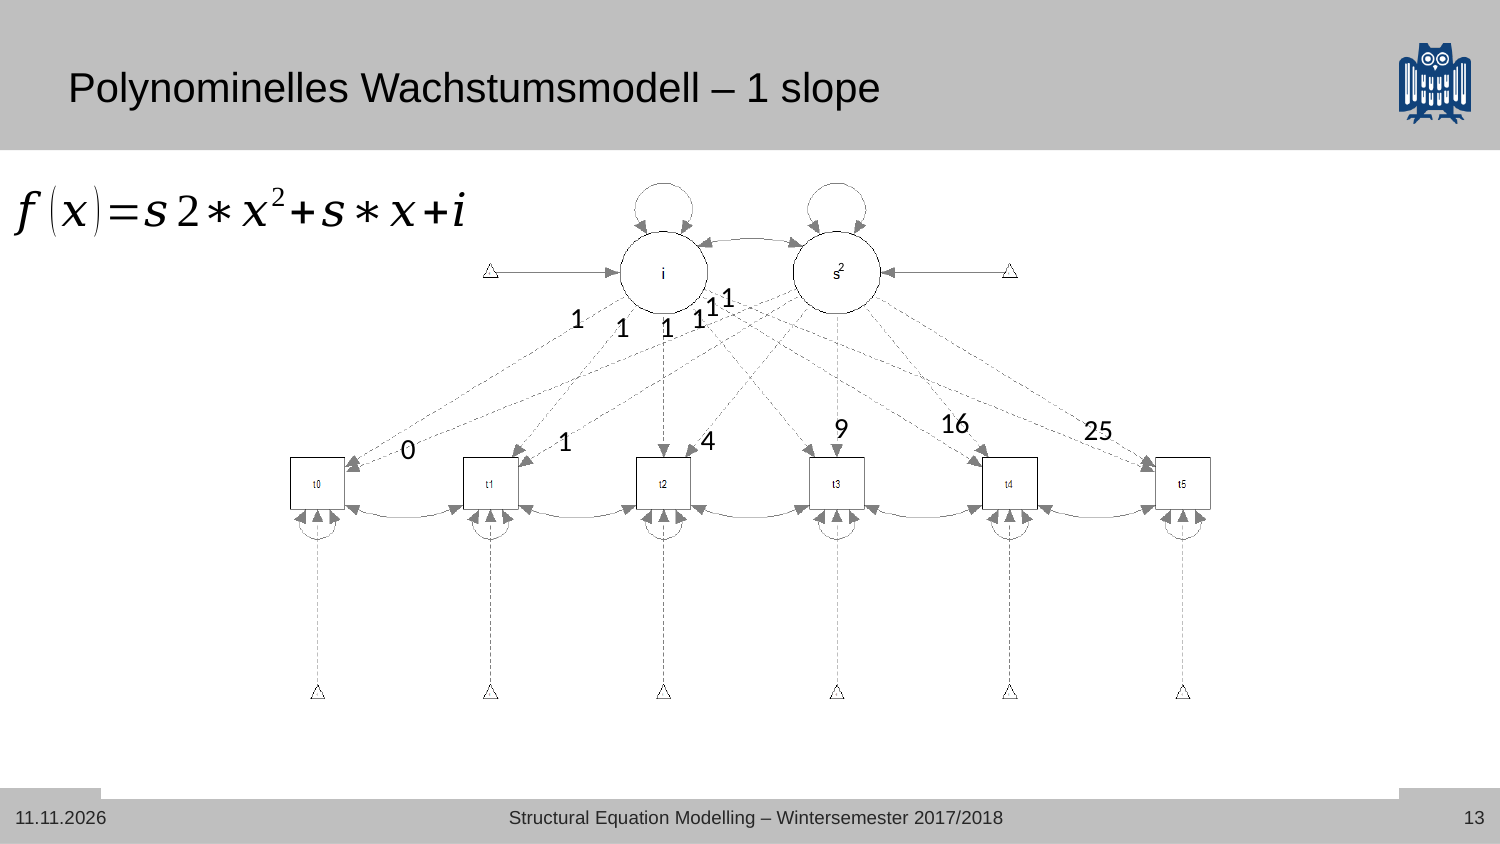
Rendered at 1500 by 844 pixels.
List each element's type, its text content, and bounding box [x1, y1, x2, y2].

title Polynominelles Wachstumsmodell – 1 slope [53, 33, 1317, 139]
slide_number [0, 798, 136, 836]
picture [101, 167, 1399, 799]
footer Structural Equation Modelling – Wintersemester 2017/2018 [159, 807, 1353, 836]
picture [1399, 43, 1471, 124]
slide_number 13 [1364, 798, 1500, 836]
